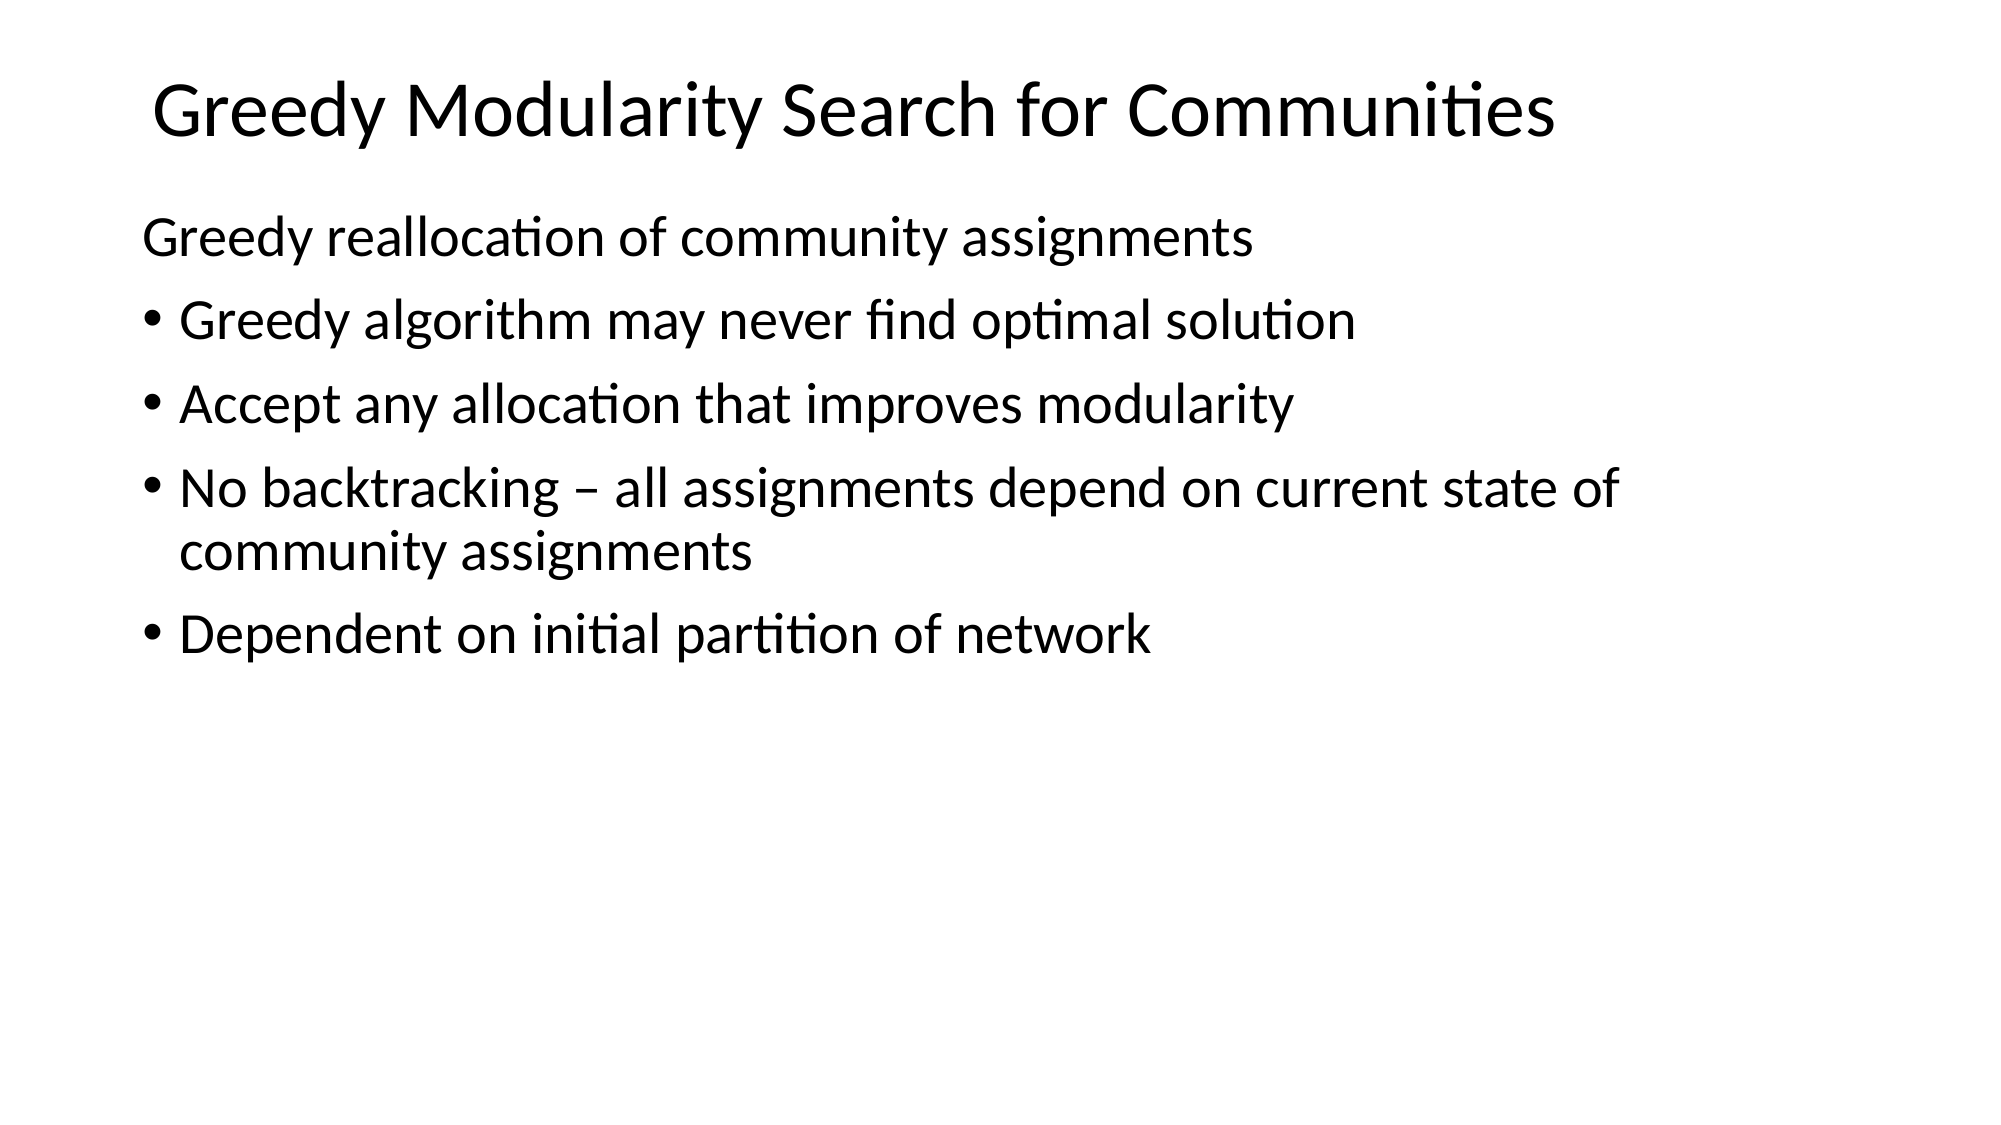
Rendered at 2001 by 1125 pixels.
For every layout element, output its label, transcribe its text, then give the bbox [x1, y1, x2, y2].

title Greedy Modularity Search for Communities [137, 59, 1863, 162]
list Greedy reallocation of community assignments Greedy algorithm may never find optimal solution Accept any allocation that improves modularity No backtracking – all assignments depend on current state of community assignments Dependent on initial partition of network [127, 198, 1898, 1092]
